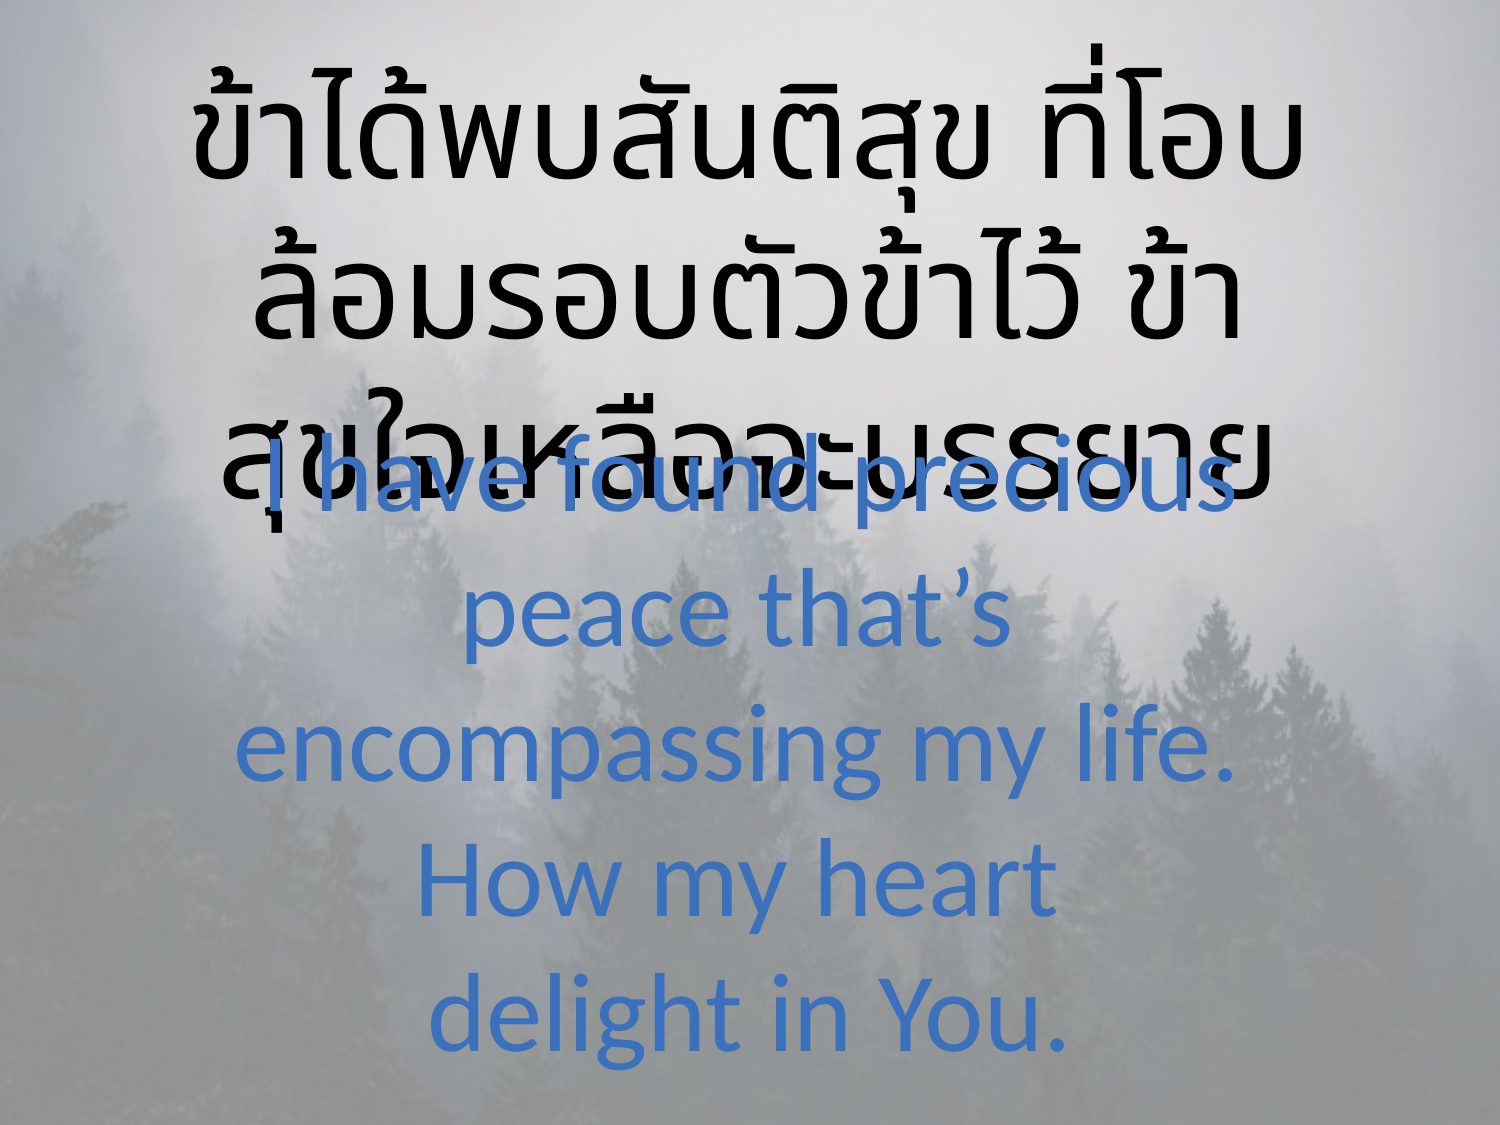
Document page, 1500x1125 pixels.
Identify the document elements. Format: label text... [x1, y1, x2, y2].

text_box ข้าได้พบสันติสุข ที่โอบล้อมรอบตัวข้าไว้ ข้าสุขใจเหลือจะบรรยาย [112, 37, 1388, 392]
text_box I have found precious peace that’s encompassing my life. How my heart delight in You. [112, 392, 1388, 1082]
